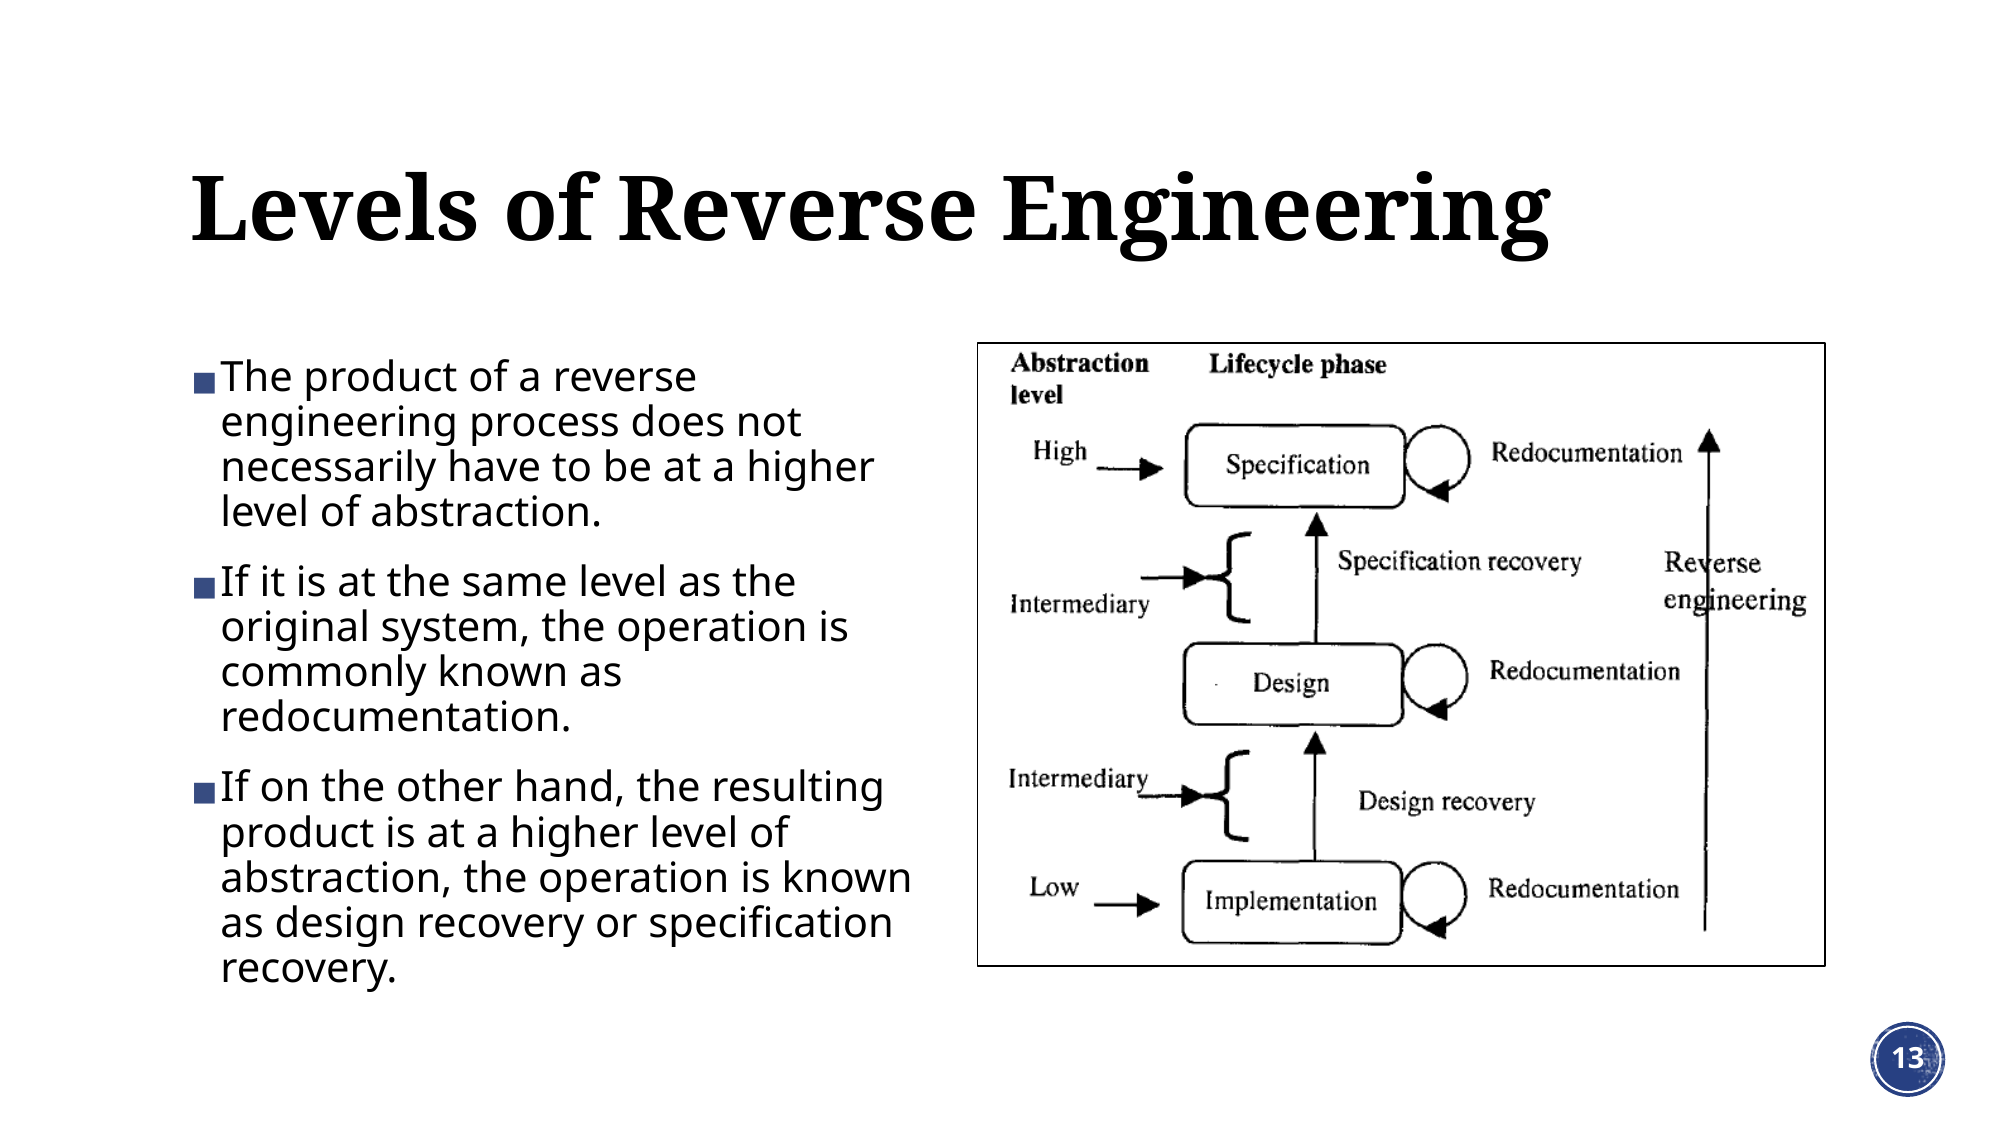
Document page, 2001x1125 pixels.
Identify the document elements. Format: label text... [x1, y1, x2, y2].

picture [1884, 1089, 1931, 1097]
slide_number ‹#› [1855, 1028, 1961, 1089]
picture [977, 343, 1825, 966]
title Levels of Reverse Engineering [175, 79, 1826, 344]
list The product of a reverse engineering process does not necessarily have to be at a higher level of abstraction. If it is at the same level as the original system, the operation is commonly known as redocumentation. If on the other hand, the resulting product is at a higher level of abstraction, the operation is known as design recovery or specification recovery. [175, 348, 939, 1013]
picture [1887, 1021, 1929, 1028]
